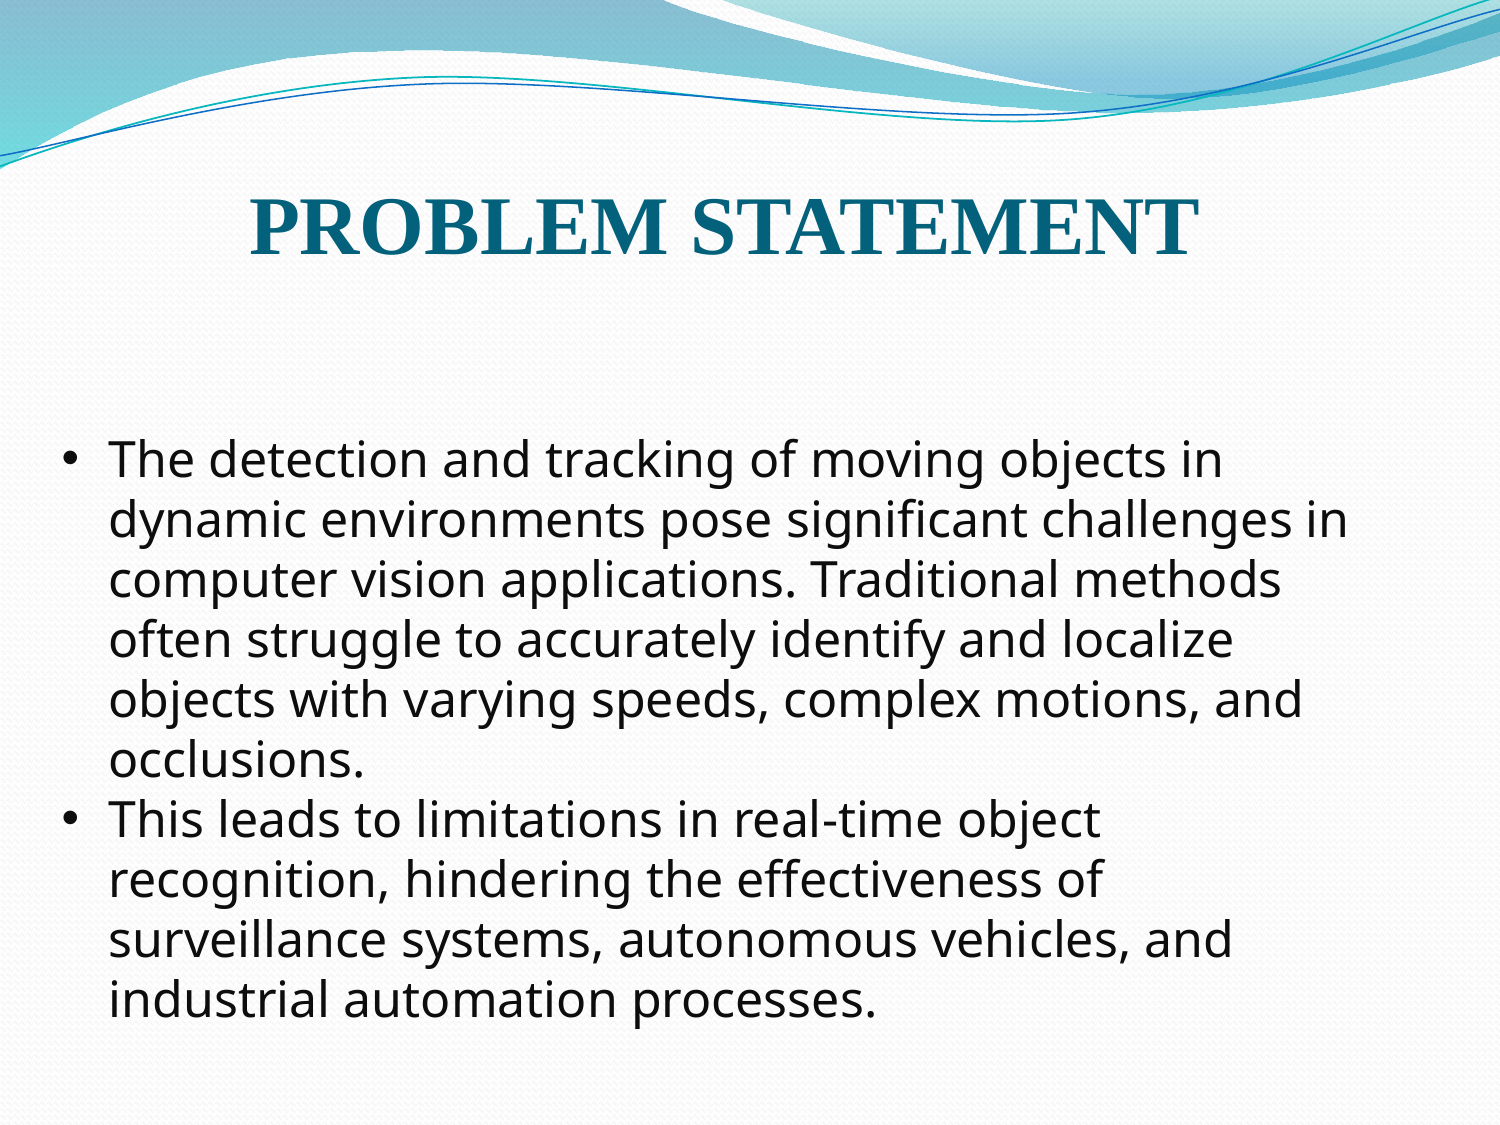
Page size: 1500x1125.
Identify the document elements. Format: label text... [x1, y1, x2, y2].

text_box PROBLEM STATEMENT [234, 164, 1454, 279]
text_box The detection and tracking of moving objects in dynamic environments pose significant challenges in computer vision applications. Traditional methods often struggle to accurately identify and localize objects with varying speeds, complex motions, and occlusions. This leads to limitations in real-time object recognition, hindering the effectiveness of surveillance systems, autonomous vehicles, and industrial automation processes. [46, 374, 1407, 1125]
